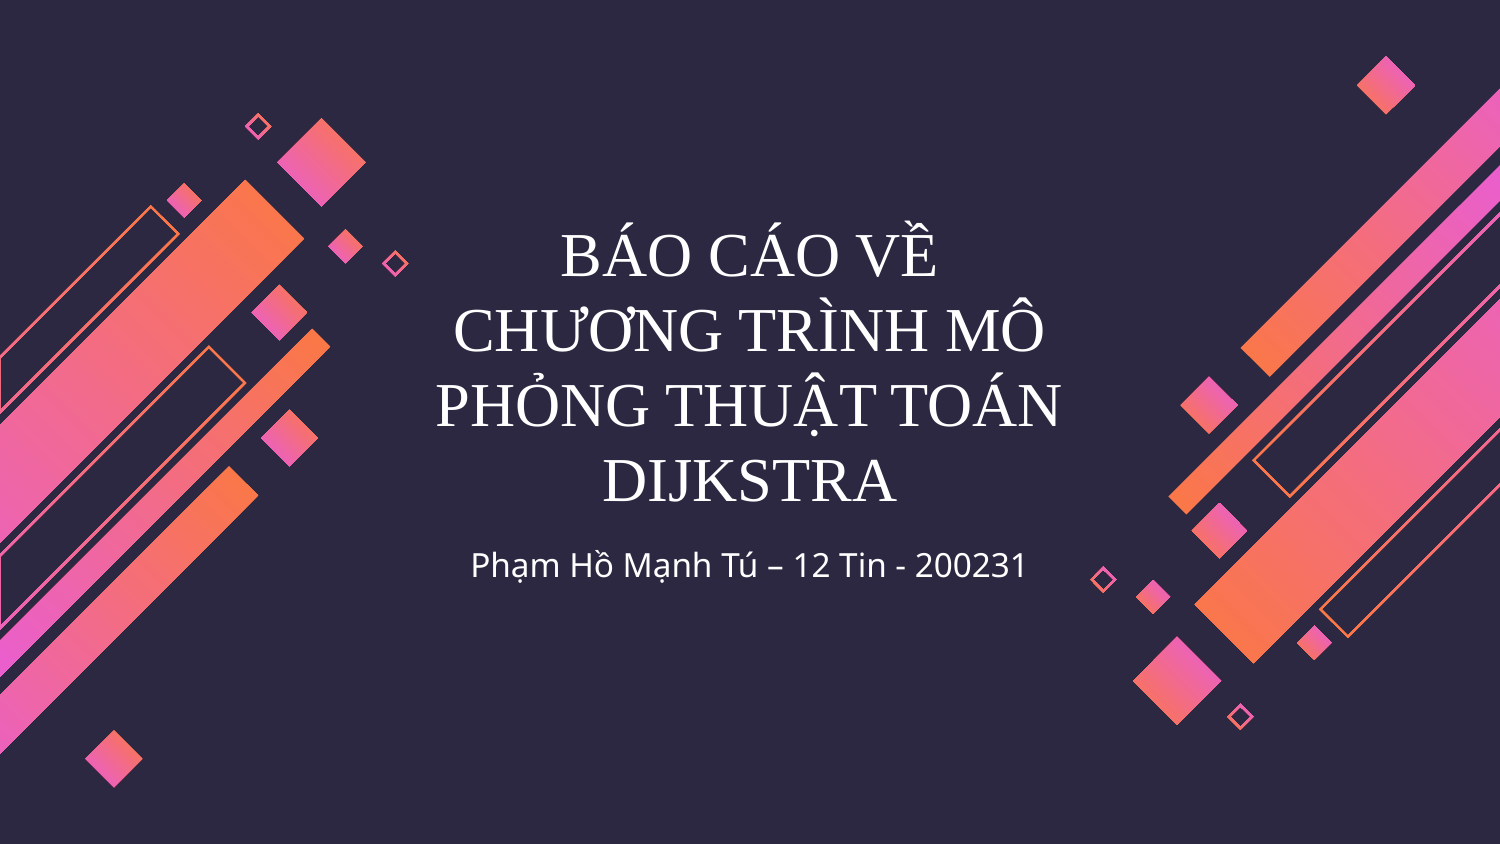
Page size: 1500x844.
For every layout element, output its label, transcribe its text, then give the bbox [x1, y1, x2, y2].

title BÁO CÁO VỀ CHƯƠNG TRÌNH MÔ PHỎNG THUẬT TOÁN DIJKSTRA [411, 224, 1089, 529]
subtitle Phạm Hồ Mạnh Tú – 12 Tin - 200231 [453, 529, 1047, 639]
